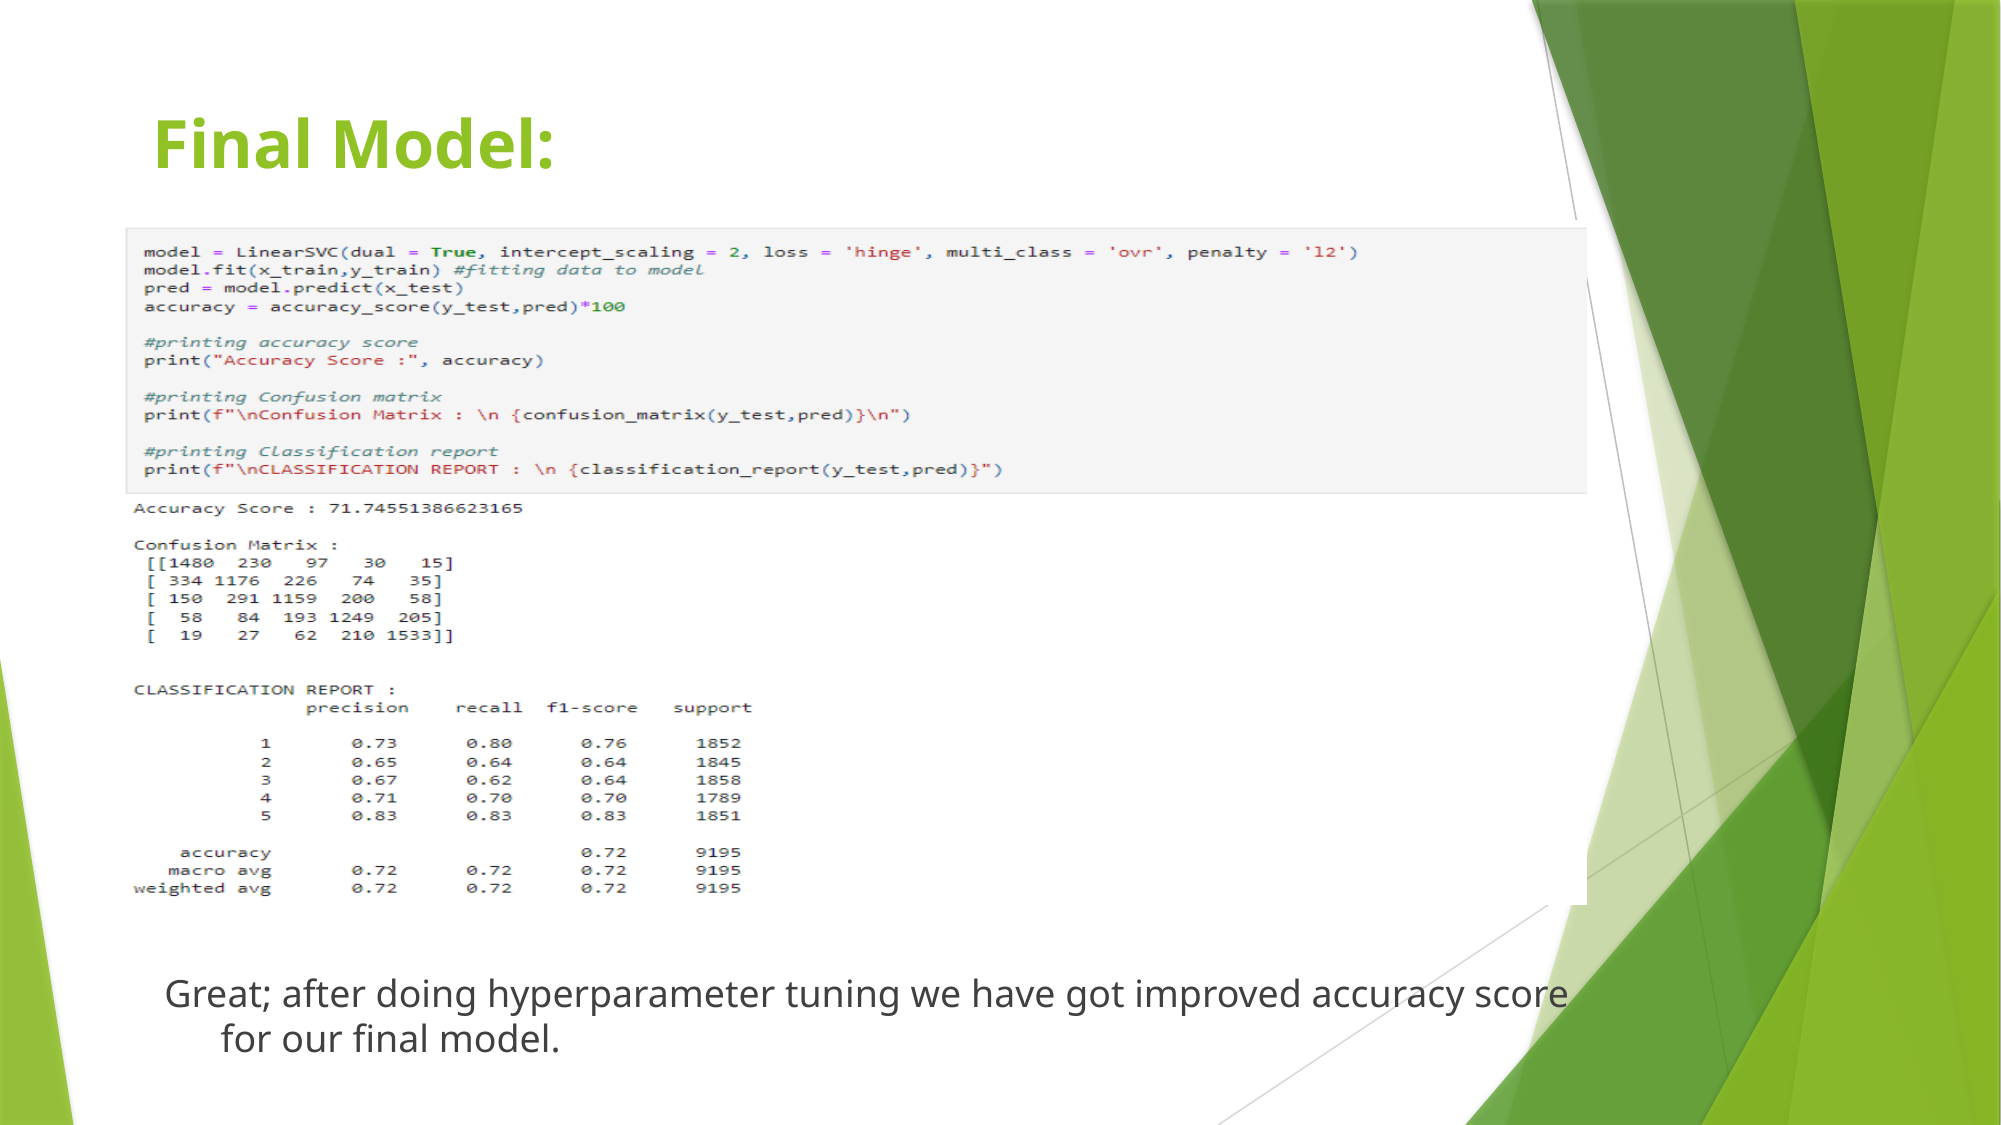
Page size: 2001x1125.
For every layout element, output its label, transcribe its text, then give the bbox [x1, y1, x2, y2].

title Final Model: [137, 94, 1863, 294]
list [109, 219, 1587, 905]
list Great; after doing hyperparameter tuning we have got improved accuracy score for our final model. [149, 962, 1628, 1100]
